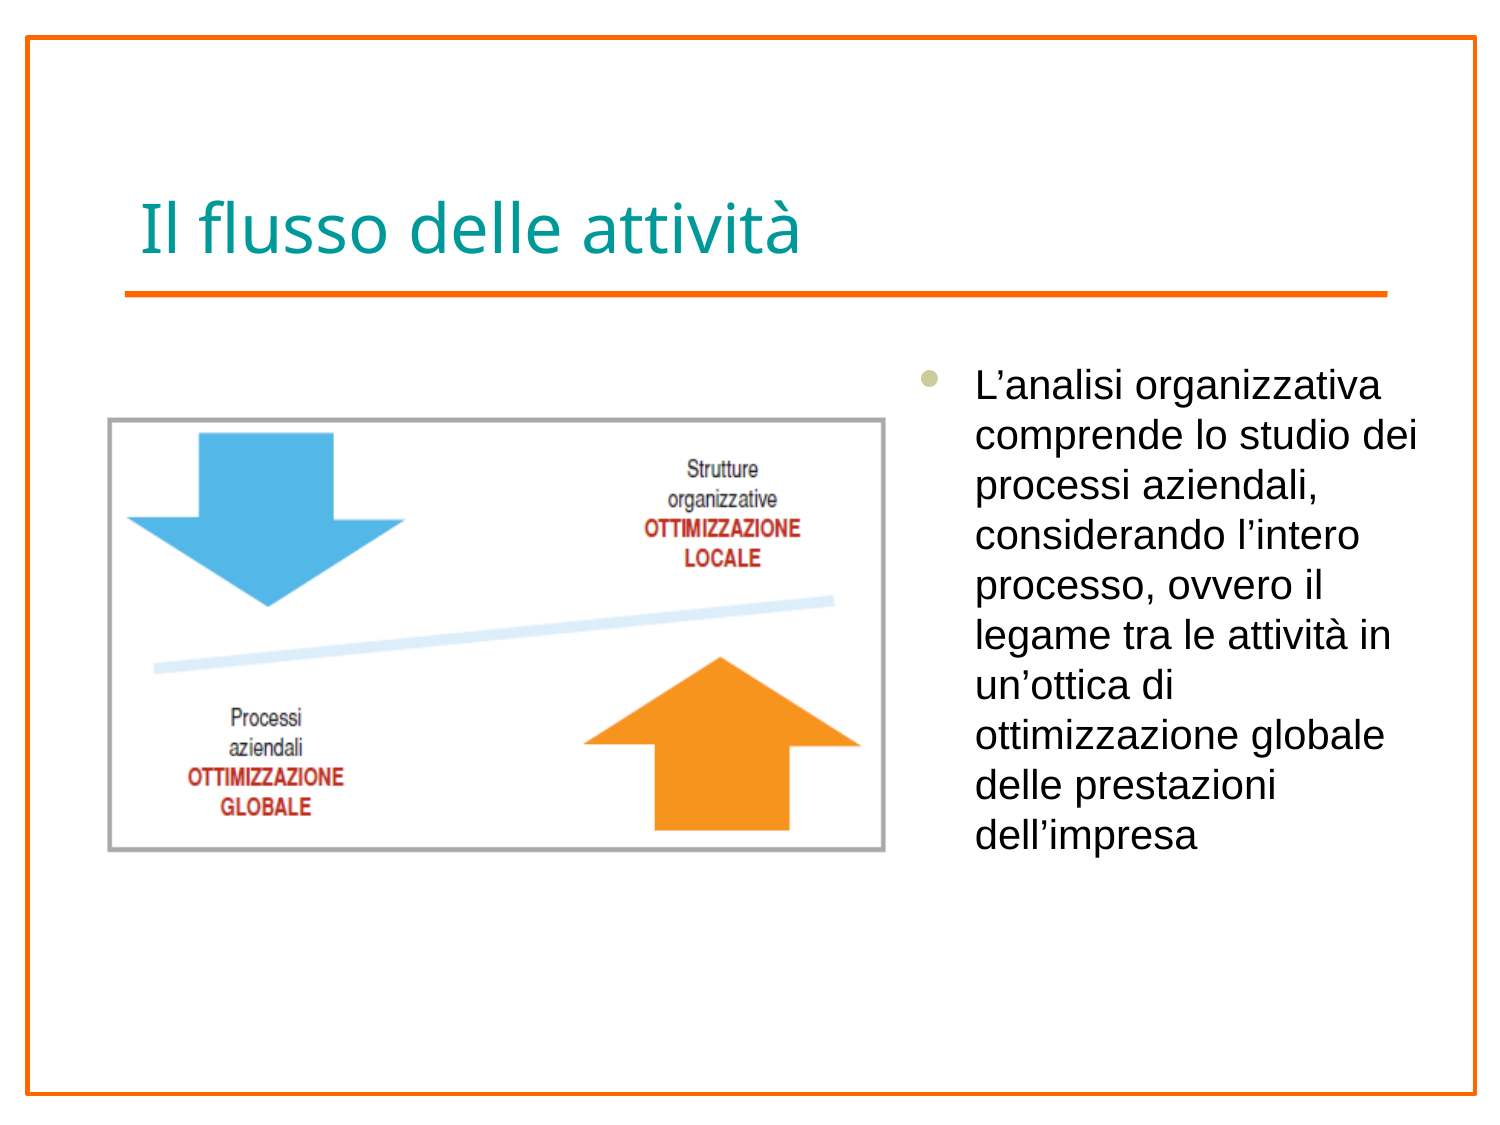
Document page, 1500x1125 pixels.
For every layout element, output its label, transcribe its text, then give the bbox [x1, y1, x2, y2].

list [100, 408, 892, 870]
list L’analisi organizzativa comprende lo studio dei processi aziendali, considerando l’intero processo, ovvero il legame tra le attività in un’ottica di ottimizzazione globale delle prestazioni dell’impresa [903, 349, 1436, 1011]
title Il flusso delle attività [125, 87, 1388, 275]
